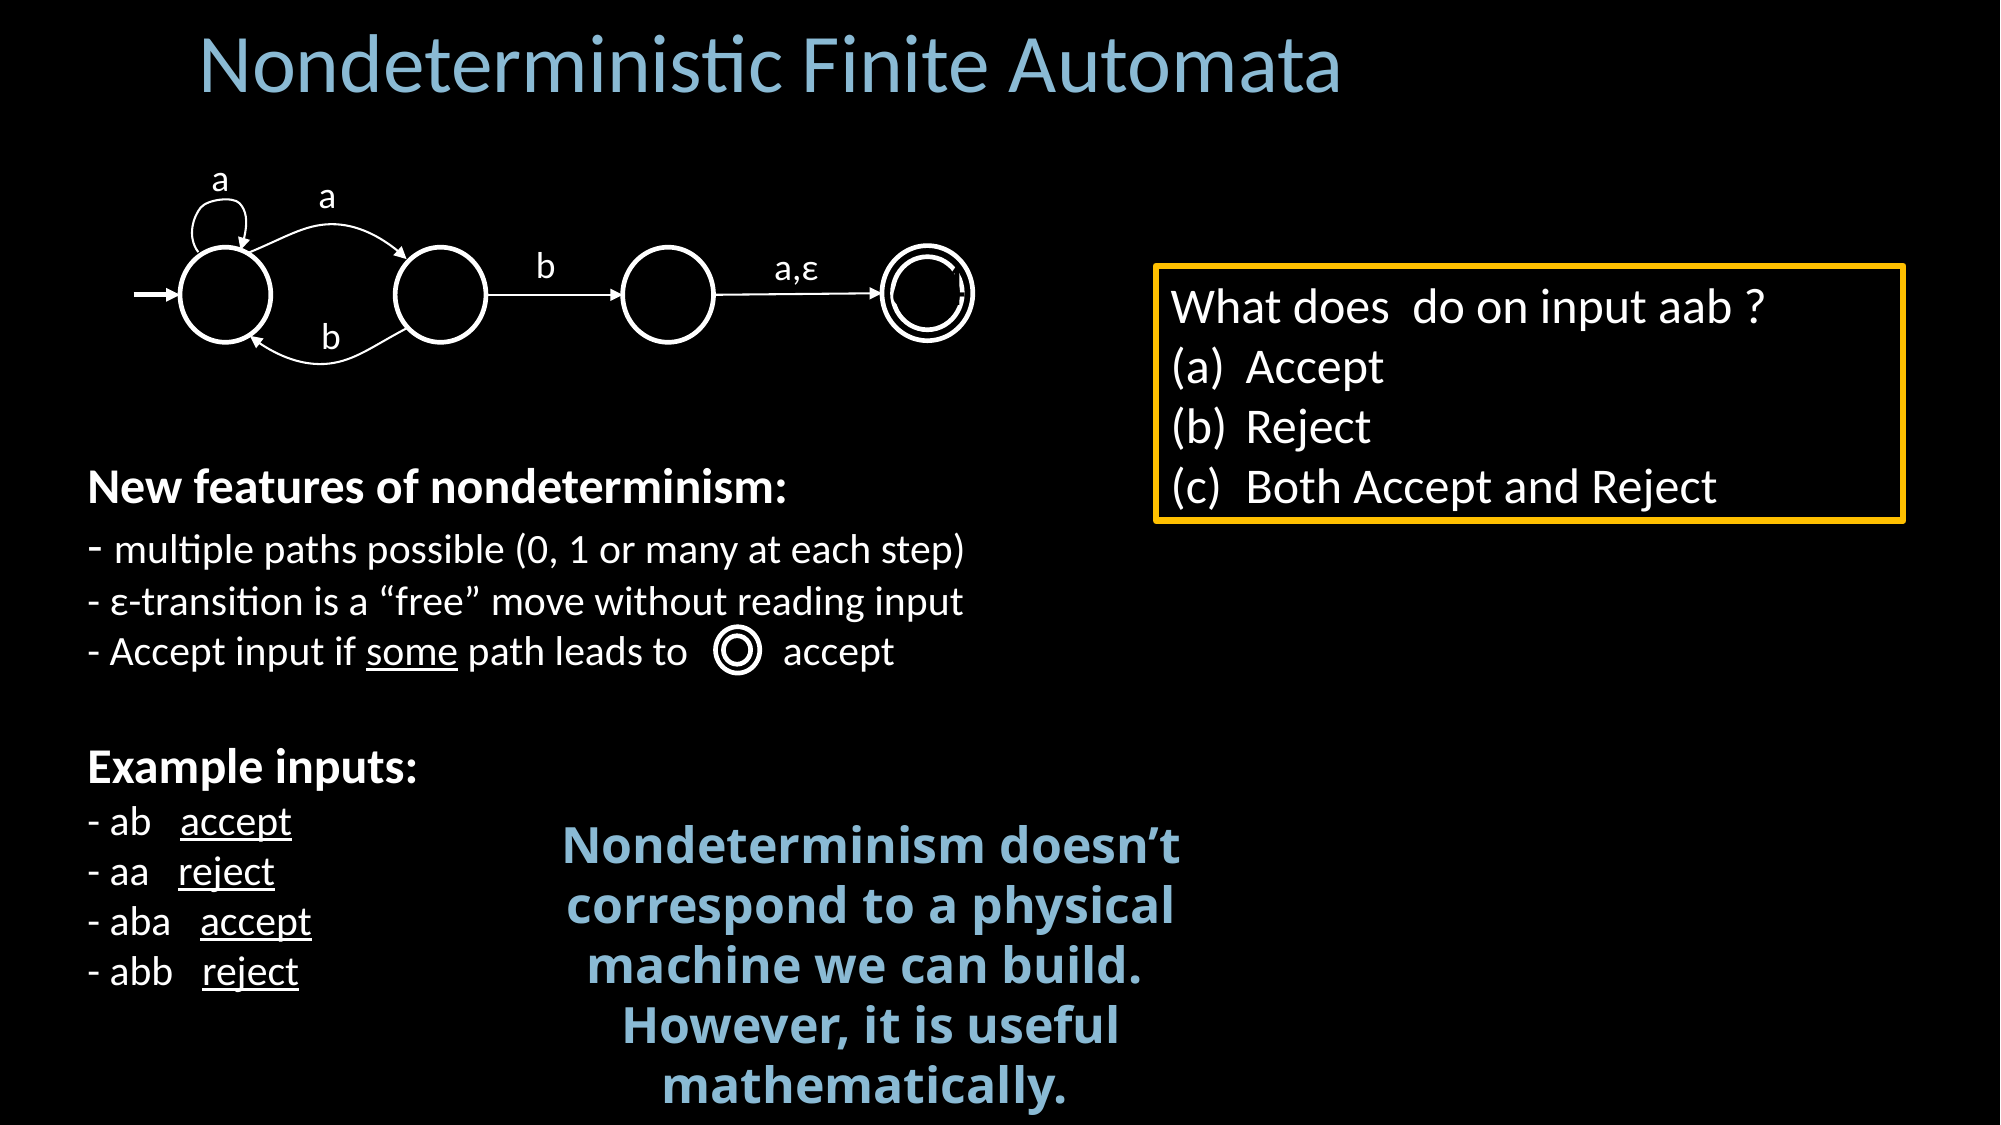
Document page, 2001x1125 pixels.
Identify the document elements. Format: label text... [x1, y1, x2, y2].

text_box New features of nondeterminism: - multiple paths possible (0, 1 or many at each step) - ε-transition is a “free” move without reading input - Accept input if some path leads to accept Example inputs: - ab accept - aa reject - aba accept - abb reject [72, 446, 988, 1002]
text_box Nondeterministic Finite Automata [165, 2, 1378, 117]
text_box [33, 147, 973, 365]
text_box Nondeterminism doesn’t correspond to a physical machine we can build. However, it is useful mathematically. [485, 806, 1257, 1121]
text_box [715, 626, 760, 674]
